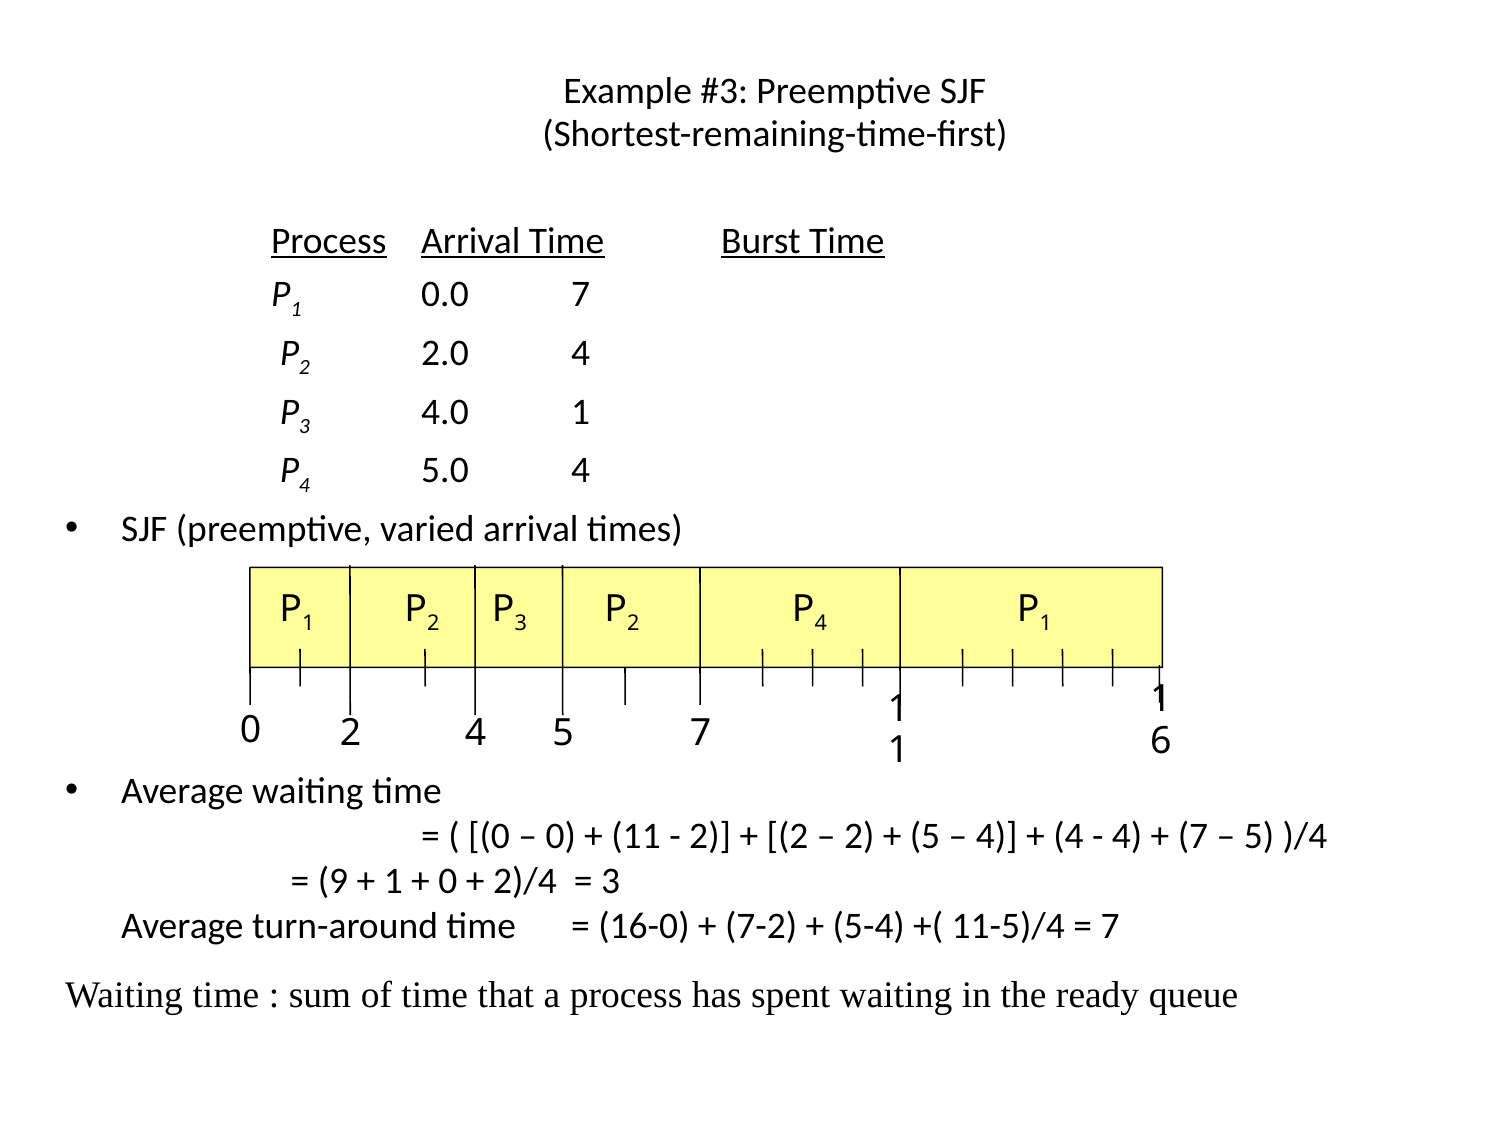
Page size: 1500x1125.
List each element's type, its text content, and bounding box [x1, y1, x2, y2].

text_box Waiting time : sum of time that a process has spent waiting in the ready queue [49, 962, 1338, 1023]
title Example #3: Preemptive SJF (Shortest-remaining-time-first) [112, 62, 1438, 163]
list Process Arrival Time Burst Time P1 0.0 7 P2 2.0 4 P3 4.0 1 P4 5.0 4 SJF (preemptive, varied arrival times) Average waiting time = ( [(0 – 0) + (11 - 2)] + [(2 – 2) + (5 – 4)] + (4 - 4) + (7 – 5) )/4 = (9 + 1 + 0 + 2)/4 = 3 Average turn-around time = (16-0) + (7-2) + (5-4) +( 11-5)/4 = 7 [50, 212, 1388, 1077]
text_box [224, 564, 1198, 763]
